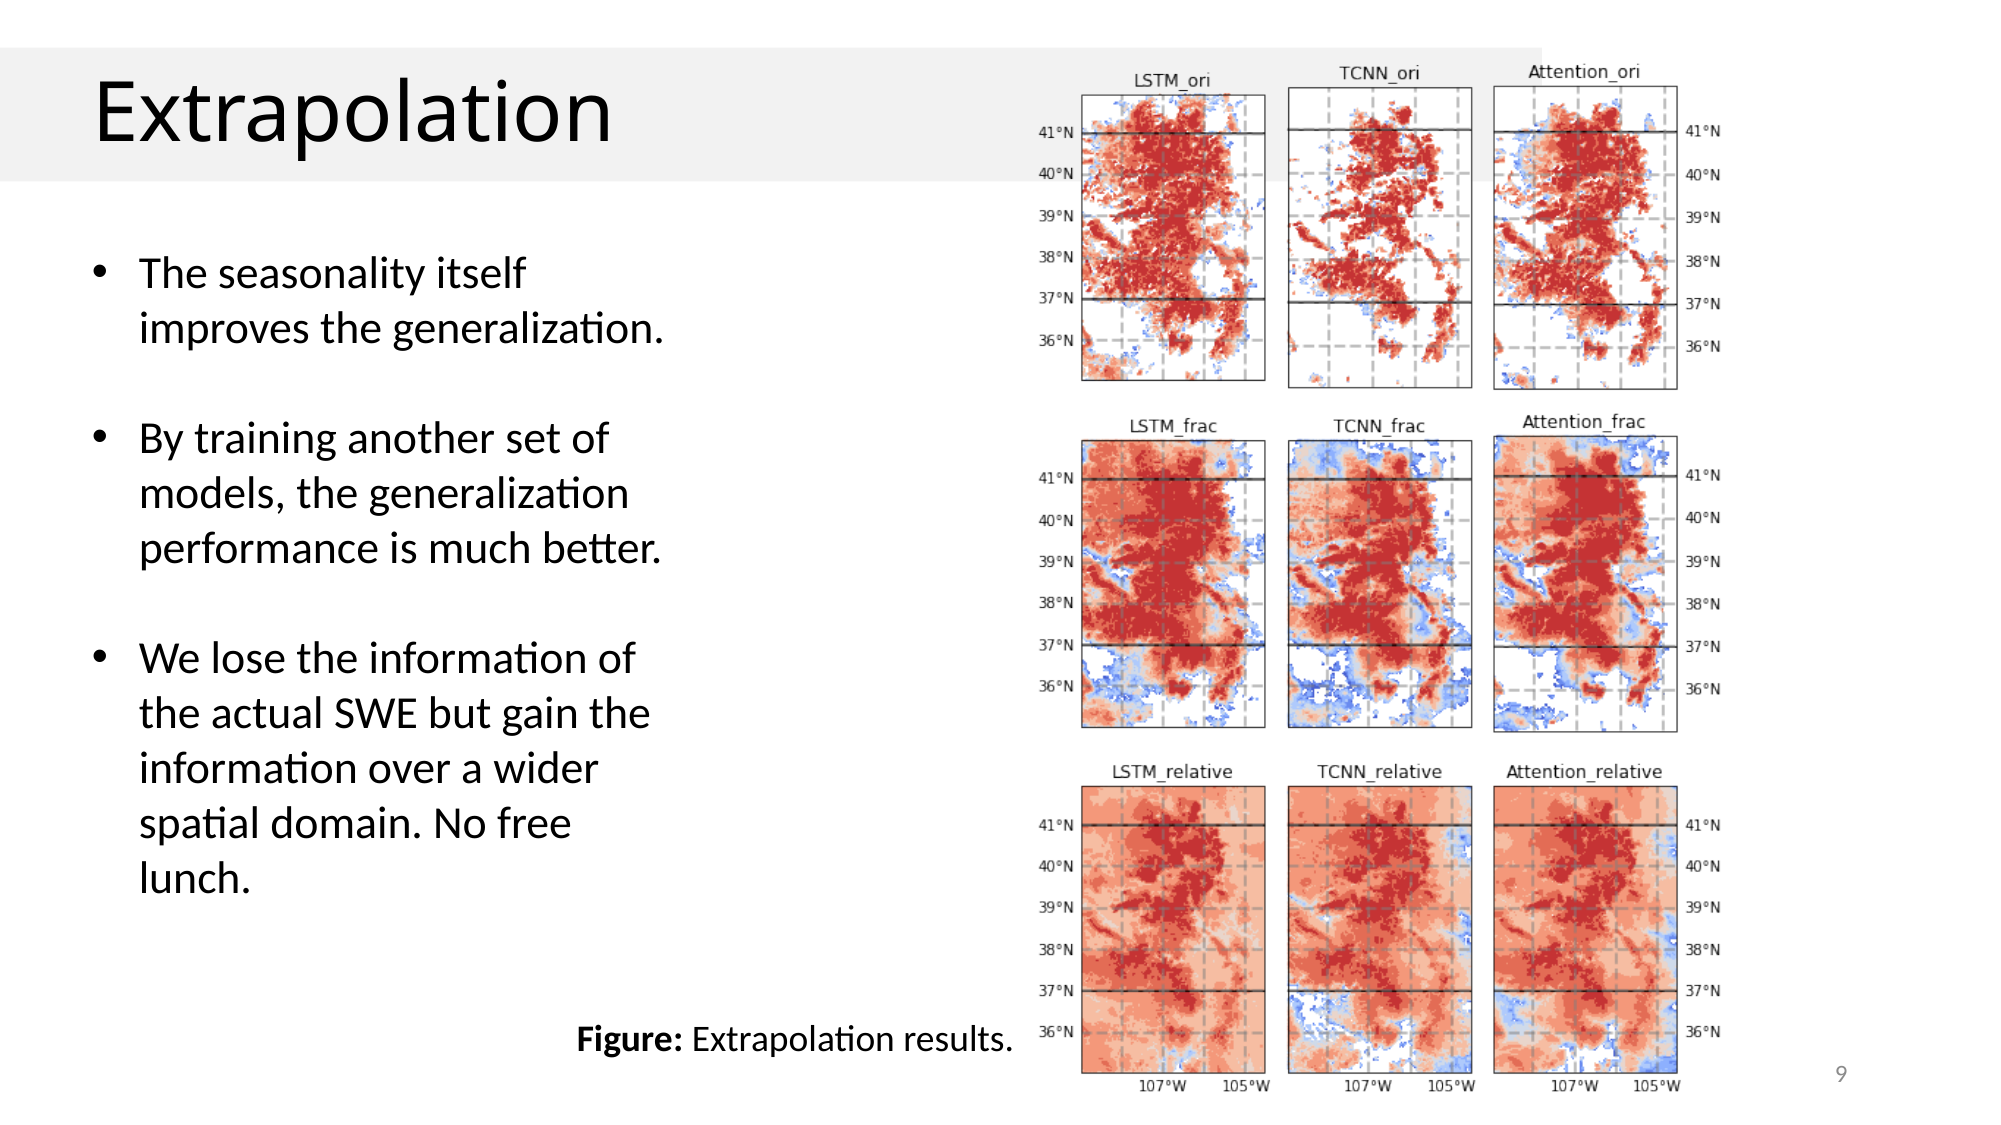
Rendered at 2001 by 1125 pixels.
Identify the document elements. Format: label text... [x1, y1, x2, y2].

text_box The seasonality itself improves the generalization. By training another set of models, the generalization performance is much better. We lose the information of the actual SWE but gain the information over a wider spatial domain. No free lunch. [77, 235, 704, 910]
text_box Figure: Extrapolation results. [525, 1006, 1027, 1067]
picture [1027, 52, 1731, 1105]
slide_number 9 [1731, 1042, 1863, 1103]
title Extrapolation [77, 47, 1979, 182]
